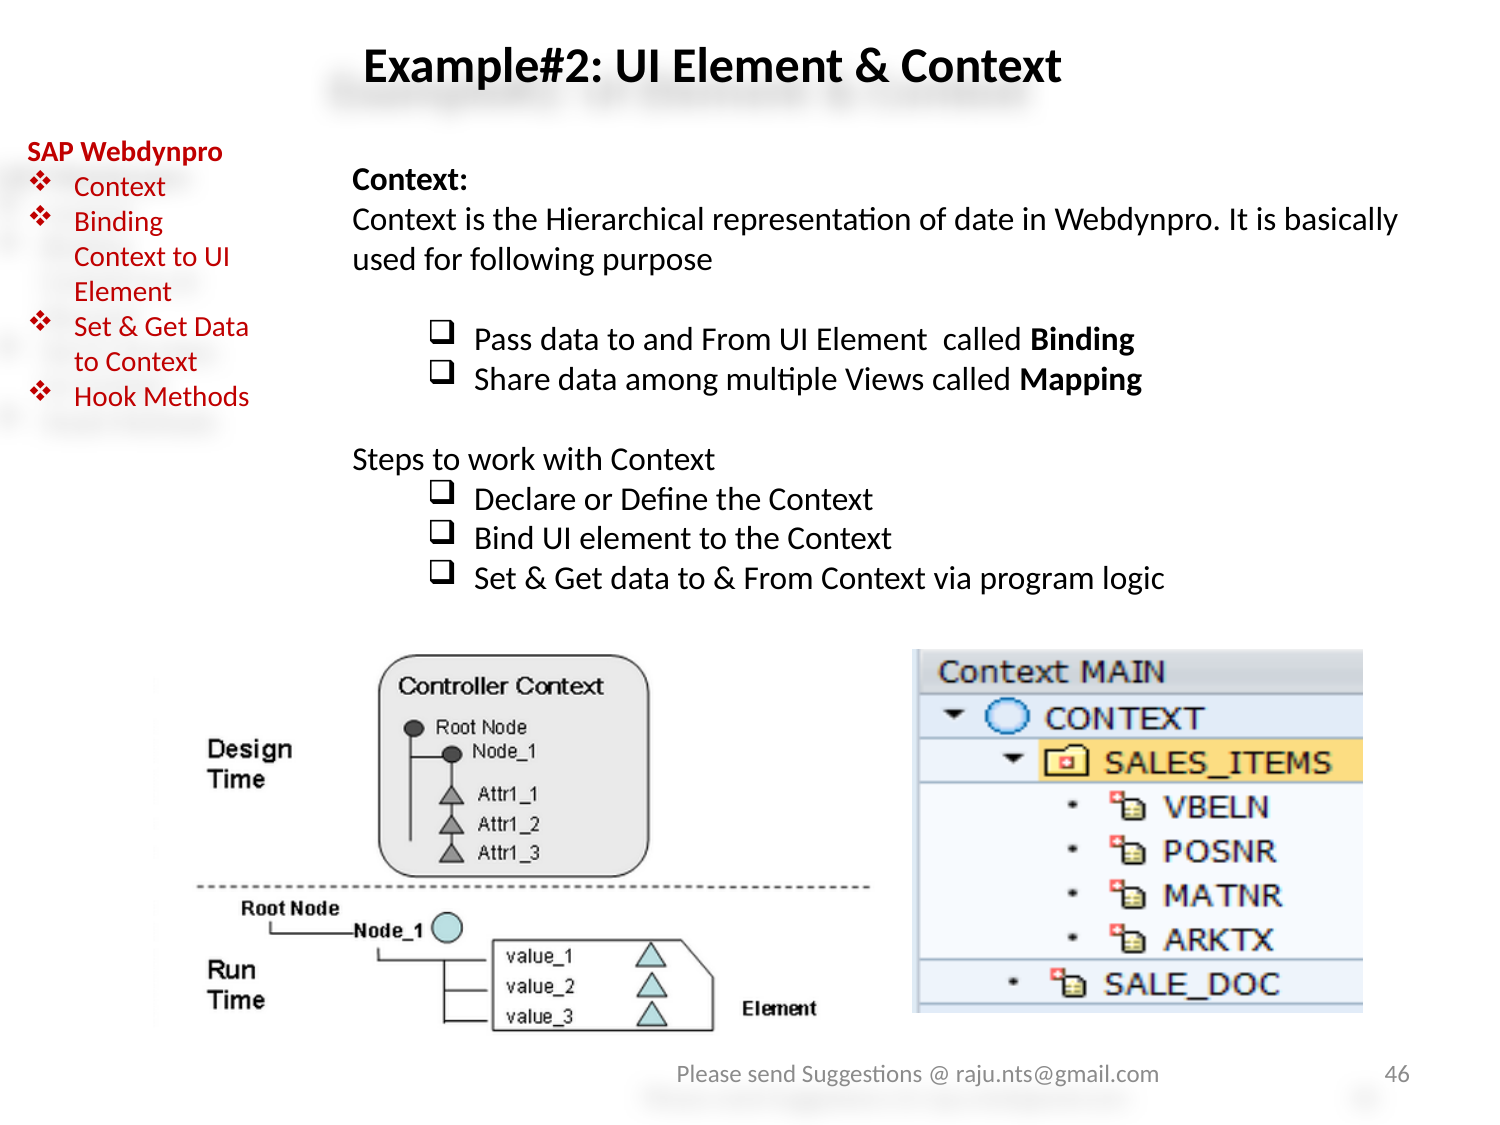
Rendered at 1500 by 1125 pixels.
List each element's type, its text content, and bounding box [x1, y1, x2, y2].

text_box Context: Context is the Hierarchical representation of date in Webdynpro. It is basically used for following purpose Pass data to and From UI Element called Binding Share data among multiple Views called Mapping Steps to work with Context Declare or Define the Context Bind UI element to the Context Set & Get data to & From Context via program logic [337, 149, 1425, 684]
text_box Example#2: UI Element & Context [274, 24, 1163, 100]
text_box SAP Webdynpro Context Binding Context to UI Element Set & Get Data to Context Hook Methods [12, 124, 275, 460]
footer Please send Suggestions @ raju.nts@gmail.com [512, 1042, 1074, 1103]
picture [136, 629, 888, 1054]
slide_number 46 [1074, 1042, 1425, 1103]
picture [912, 649, 1363, 1013]
